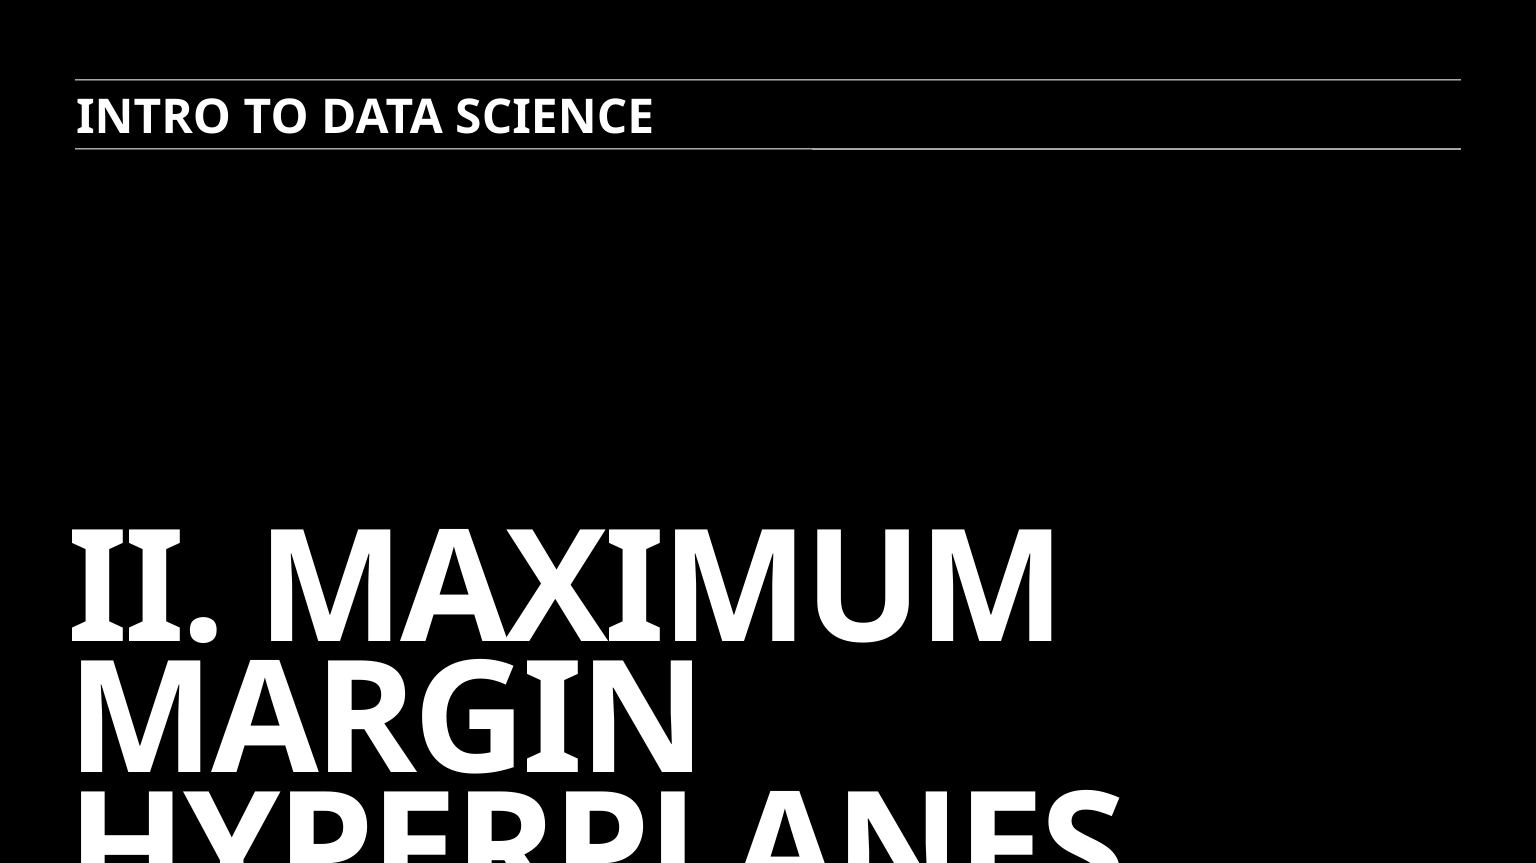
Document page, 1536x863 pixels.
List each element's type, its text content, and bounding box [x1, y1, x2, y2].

list INTRO TO DATA SCIENCE [60, 81, 1111, 132]
title II. maximum margin hyperplanes [57, 531, 1440, 832]
